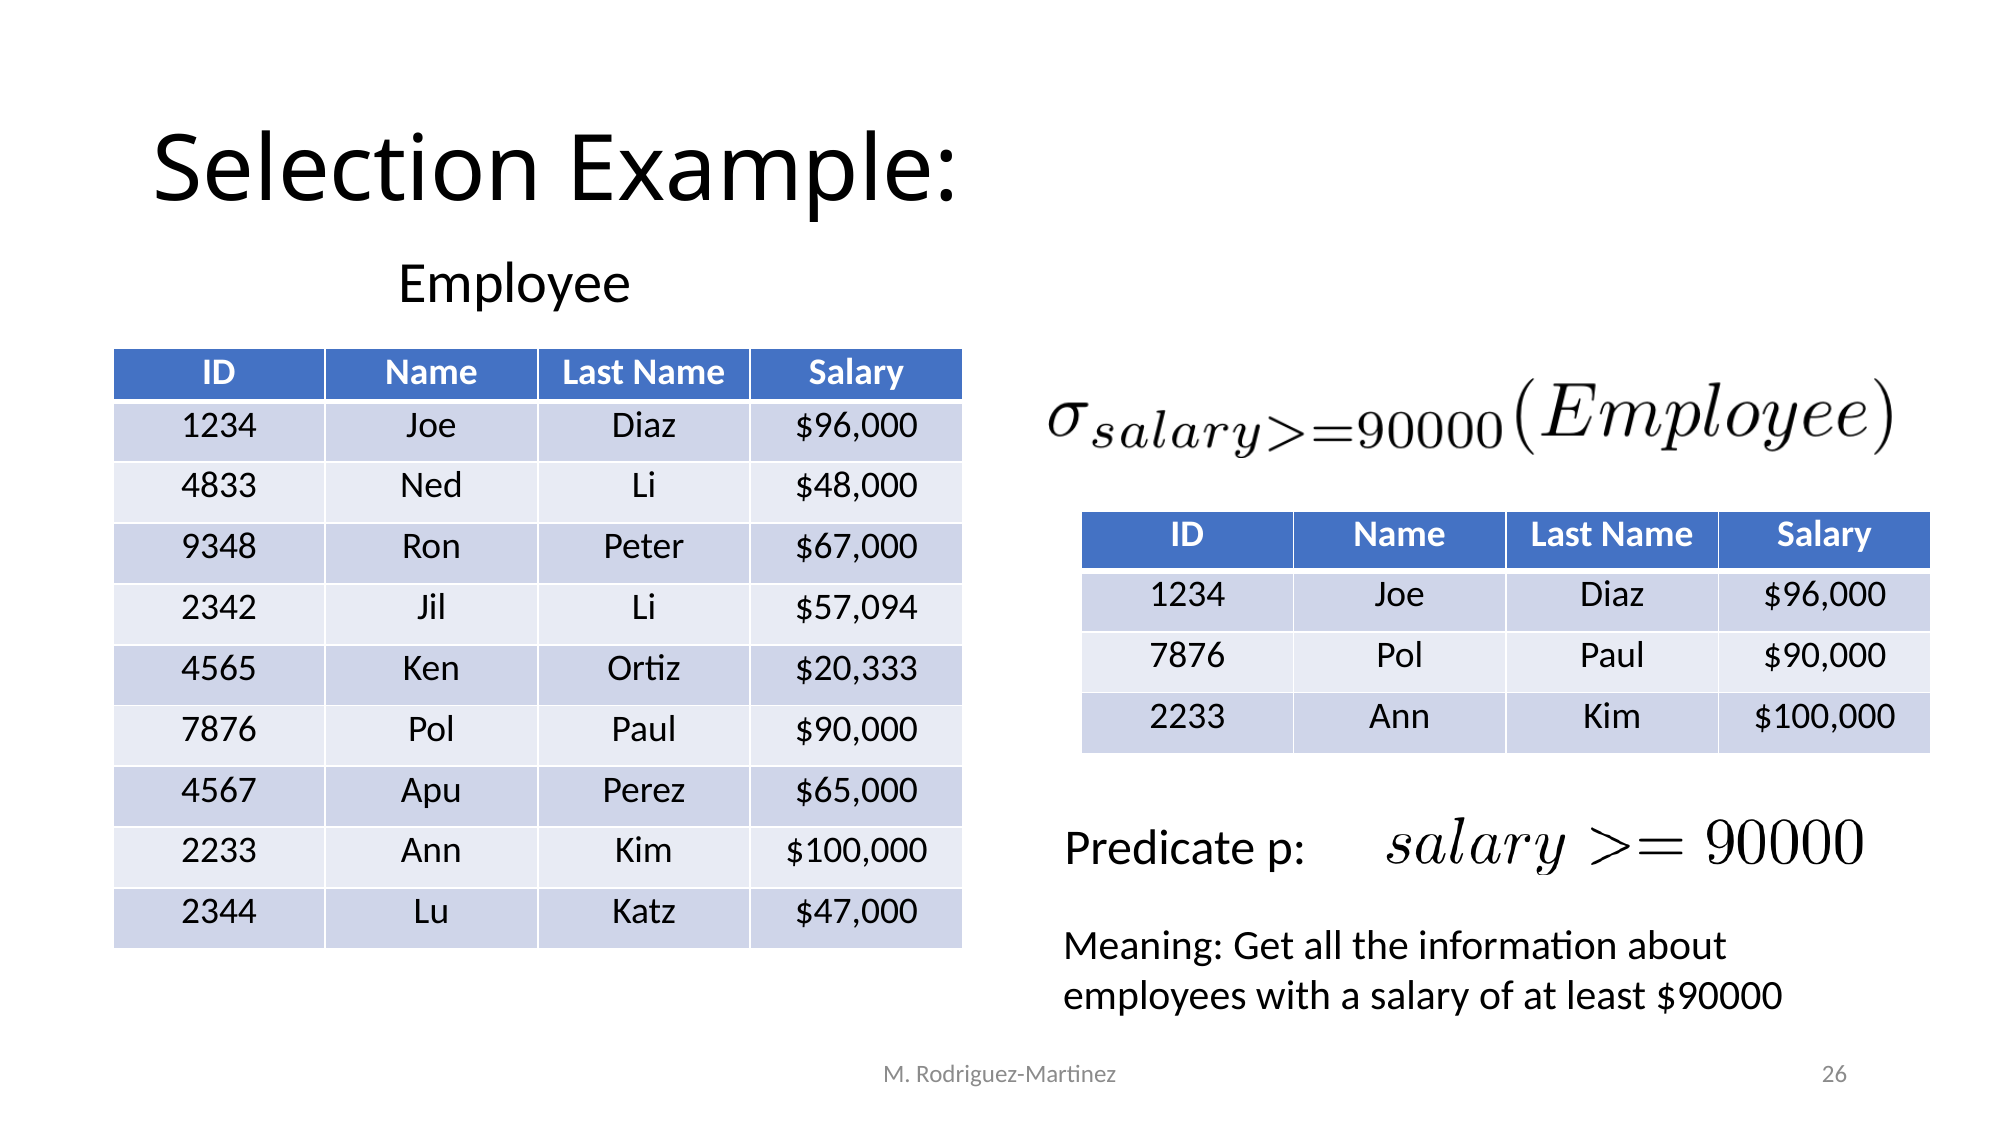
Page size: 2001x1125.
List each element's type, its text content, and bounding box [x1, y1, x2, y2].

table_cell Kim [1507, 693, 1718, 753]
text_box Meaning: Get all the information about employees with a salary of at least $90000 [1048, 910, 1830, 1026]
slide_number 26 [1412, 1042, 1863, 1103]
table_cell Ned [326, 463, 537, 522]
table_cell Apu [326, 767, 537, 826]
title Selection Example: [137, 62, 1863, 280]
table_cell $47,000 [751, 889, 962, 948]
table_header Name [1294, 512, 1505, 568]
table_header Last Name [539, 349, 749, 399]
table_cell Pol [326, 706, 537, 765]
table_cell 7876 [1082, 633, 1293, 692]
table_cell Ann [326, 828, 537, 887]
table_cell 2344 [114, 889, 324, 948]
table_cell Joe [1294, 574, 1505, 631]
table_cell Ortiz [539, 646, 749, 705]
table_cell Ken [326, 646, 537, 705]
table_cell Diaz [1507, 574, 1718, 631]
table_header Salary [751, 349, 962, 399]
table_cell Perez [539, 767, 749, 826]
table_cell $48,000 [751, 463, 962, 522]
table_cell 2233 [1082, 693, 1293, 753]
table_cell Diaz [539, 404, 749, 461]
table_cell 9348 [114, 524, 324, 583]
table_header ID [1082, 512, 1293, 568]
table_cell $65,000 [751, 767, 962, 826]
table_cell Peter [539, 524, 749, 583]
table_cell Pol [1294, 633, 1505, 692]
table_cell 2233 [114, 828, 324, 887]
table_cell Katz [539, 889, 749, 948]
table_cell Jil [326, 585, 537, 644]
table_cell 1234 [114, 404, 324, 461]
text_box Employee [383, 236, 647, 322]
table_cell 7876 [114, 706, 324, 765]
table_header Name [326, 349, 537, 399]
table_cell 4567 [114, 767, 324, 826]
table_cell 2342 [114, 585, 324, 644]
table_cell $67,000 [751, 524, 962, 583]
table_cell 1234 [1082, 574, 1293, 631]
table_cell $100,000 [1719, 693, 1930, 753]
table_cell $90,000 [1719, 633, 1930, 692]
table_cell Ron [326, 524, 537, 583]
table_cell $96,000 [1719, 574, 1930, 631]
table_header ID [114, 349, 324, 399]
table_header Salary [1719, 512, 1930, 568]
table_cell $57,094 [751, 585, 962, 644]
table_cell 4833 [114, 463, 324, 522]
table_cell $90,000 [751, 706, 962, 765]
table_cell Lu [326, 889, 537, 948]
table_cell Ann [1294, 693, 1505, 753]
table_cell Li [539, 585, 749, 644]
table_cell Paul [1507, 633, 1718, 692]
table_cell 4565 [114, 646, 324, 705]
table_cell Li [539, 463, 749, 522]
footer M. Rodriguez-Martinez [662, 1042, 1338, 1103]
table_cell $20,333 [751, 646, 962, 705]
table_cell Joe [326, 404, 537, 461]
table_cell Paul [539, 706, 749, 765]
table_cell $100,000 [751, 828, 962, 887]
table_cell Kim [539, 828, 749, 887]
picture [1048, 377, 1893, 458]
table_header Last Name [1507, 512, 1718, 568]
picture [1386, 815, 1863, 875]
table_cell $96,000 [751, 404, 962, 461]
text_box Predicate p: [1049, 807, 1333, 882]
